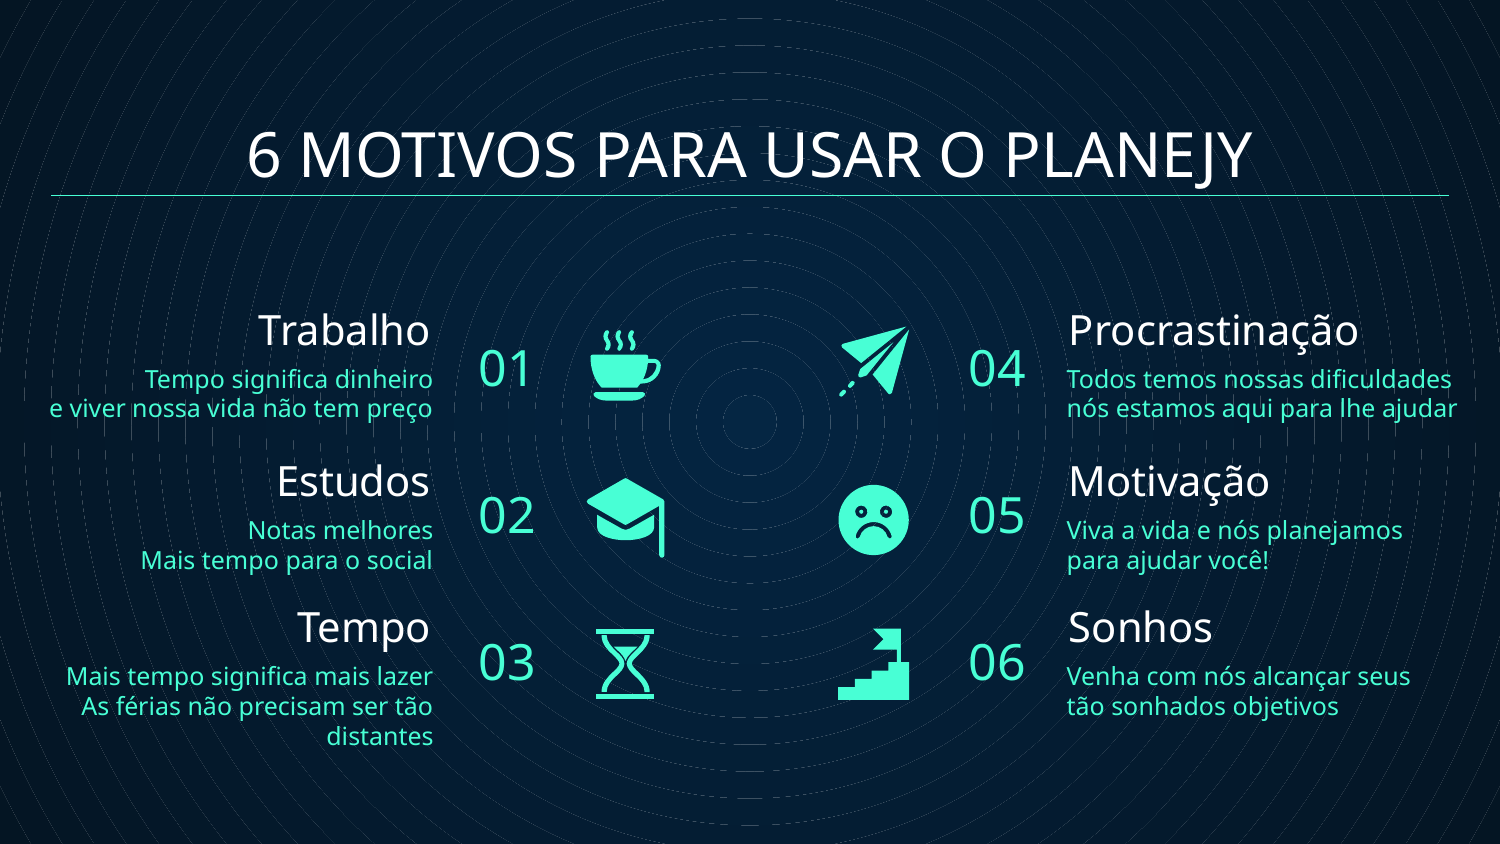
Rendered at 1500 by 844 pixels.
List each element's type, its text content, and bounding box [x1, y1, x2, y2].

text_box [838, 484, 910, 556]
title Estudos [105, 488, 447, 521]
subtitle Viva a vida e nós planejamos para ajudar você! [1051, 499, 1489, 583]
text_box [613, 646, 638, 662]
subtitle Notas melhores Mais tempo para o social [33, 499, 449, 583]
title Sonhos [1053, 633, 1395, 666]
title Tempo [105, 633, 447, 666]
title Procrastinação [1053, 336, 1395, 369]
title 03 [463, 606, 657, 706]
text_box [601, 635, 625, 692]
text_box [596, 628, 655, 634]
subtitle Tempo significa dinheiro e viver nossa vida não tem preço [28, 348, 449, 431]
title 01 [463, 311, 566, 412]
title 05 [938, 458, 1041, 559]
subtitle Mais tempo significa mais lazer As férias não precisam ser tão distantes [0, 645, 449, 728]
text_box [596, 693, 655, 699]
title 06 [847, 606, 1041, 706]
title 02 [463, 458, 657, 559]
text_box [590, 329, 662, 401]
subtitle Todos temos nossas dificuldades nós estamos aqui para lhe ajudar [1051, 348, 1489, 431]
subtitle Venha com nós alcançar seus tão sonhados objetivos [1051, 645, 1473, 728]
text_box [626, 635, 650, 693]
text_box [838, 628, 910, 700]
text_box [837, 326, 910, 397]
title 04 [847, 311, 1041, 412]
title Trabalho [105, 336, 447, 369]
title 6 MOTIVOS PARA USAR O PLANEJY [51, 105, 1449, 195]
title 6 MOTIVOS PARA USAR O PLANEJY [51, 202, 1449, 206]
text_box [586, 477, 665, 558]
title Motivação [1053, 488, 1395, 521]
